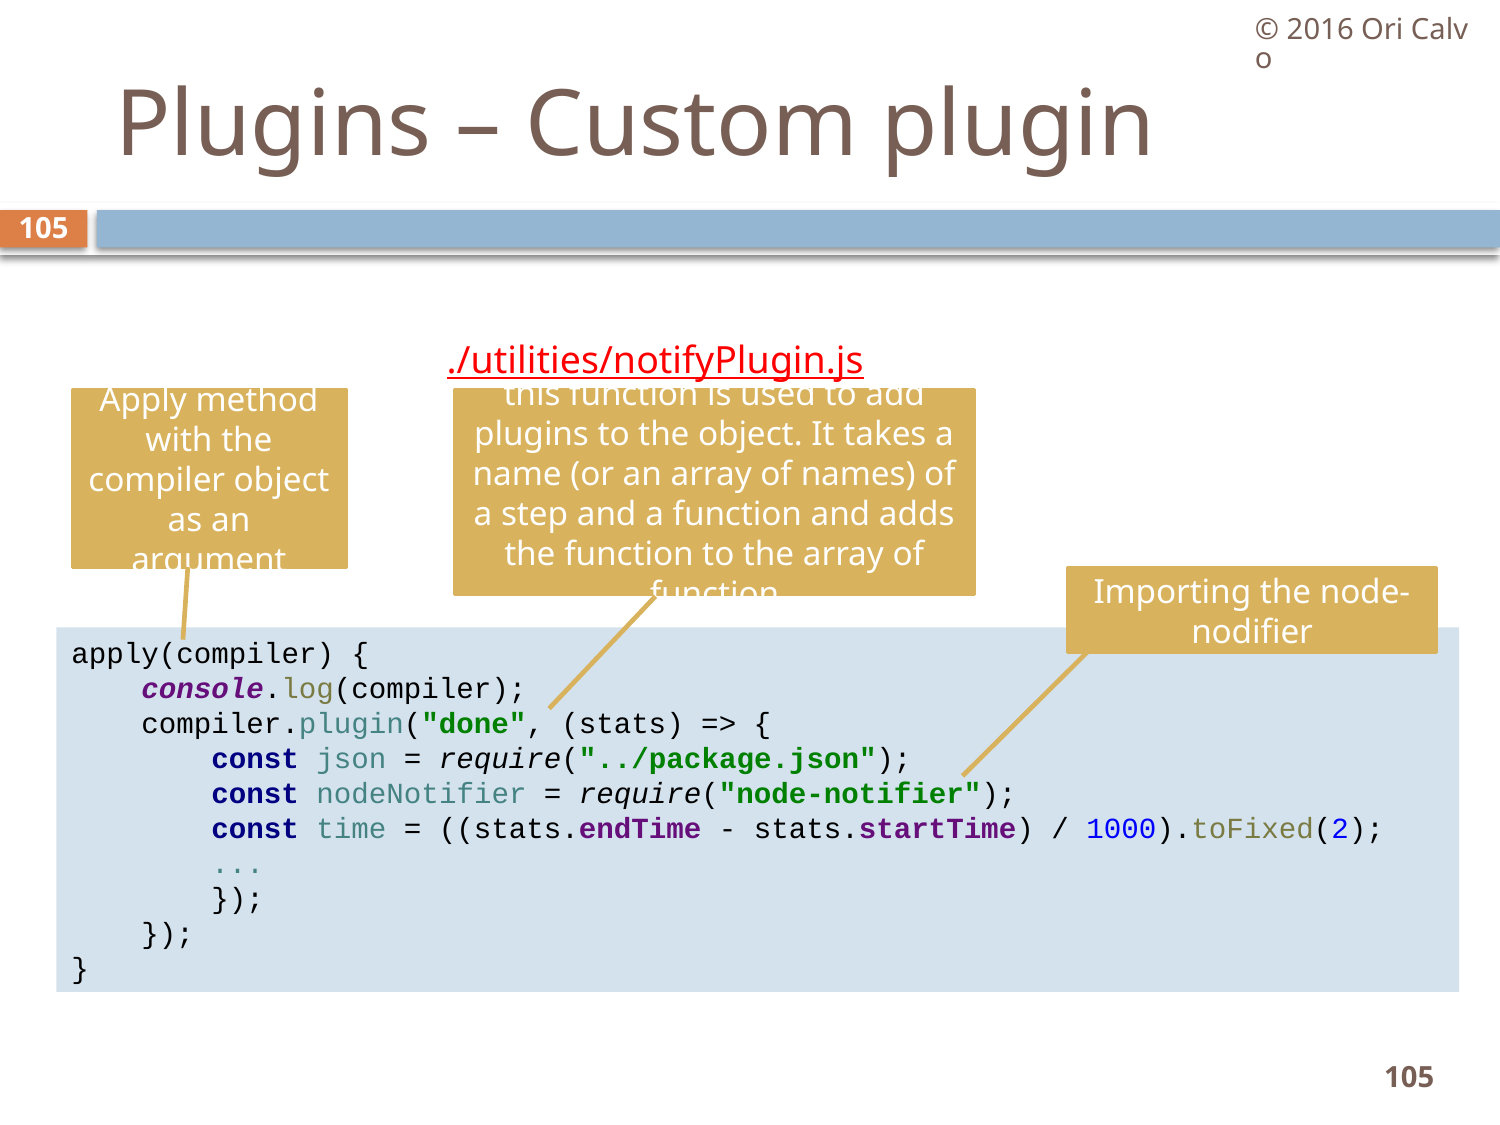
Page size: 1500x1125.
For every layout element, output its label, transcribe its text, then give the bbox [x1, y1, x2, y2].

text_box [548, 595, 656, 709]
text_box apply(compiler) { console.log(compiler); compiler.plugin("done", (stats) => { const json = require("../package.json"); const nodeNotifier = require("node-notifier"); const time = ((stats.endTime - stats.startTime) / 1000).toFixed(2); ... }); }); } [56, 627, 1460, 992]
text_box this function is used to add plugins to the object. It takes a name (or an array of names) of a step and a function and adds the function to the array of function [453, 388, 976, 596]
slide_number 105 [0, 208, 88, 249]
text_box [962, 640, 1099, 777]
text_box ./utilities/notifyPlugin.js [431, 328, 879, 389]
footer © 2016 Ori Calvo [1240, 0, 1500, 60]
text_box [182, 566, 189, 640]
title Plugins – Custom plugin [100, 37, 1438, 200]
text_box Importing the node-nodifier [1066, 566, 1438, 654]
text_box Apply method with the compiler object as an argument [71, 388, 348, 569]
